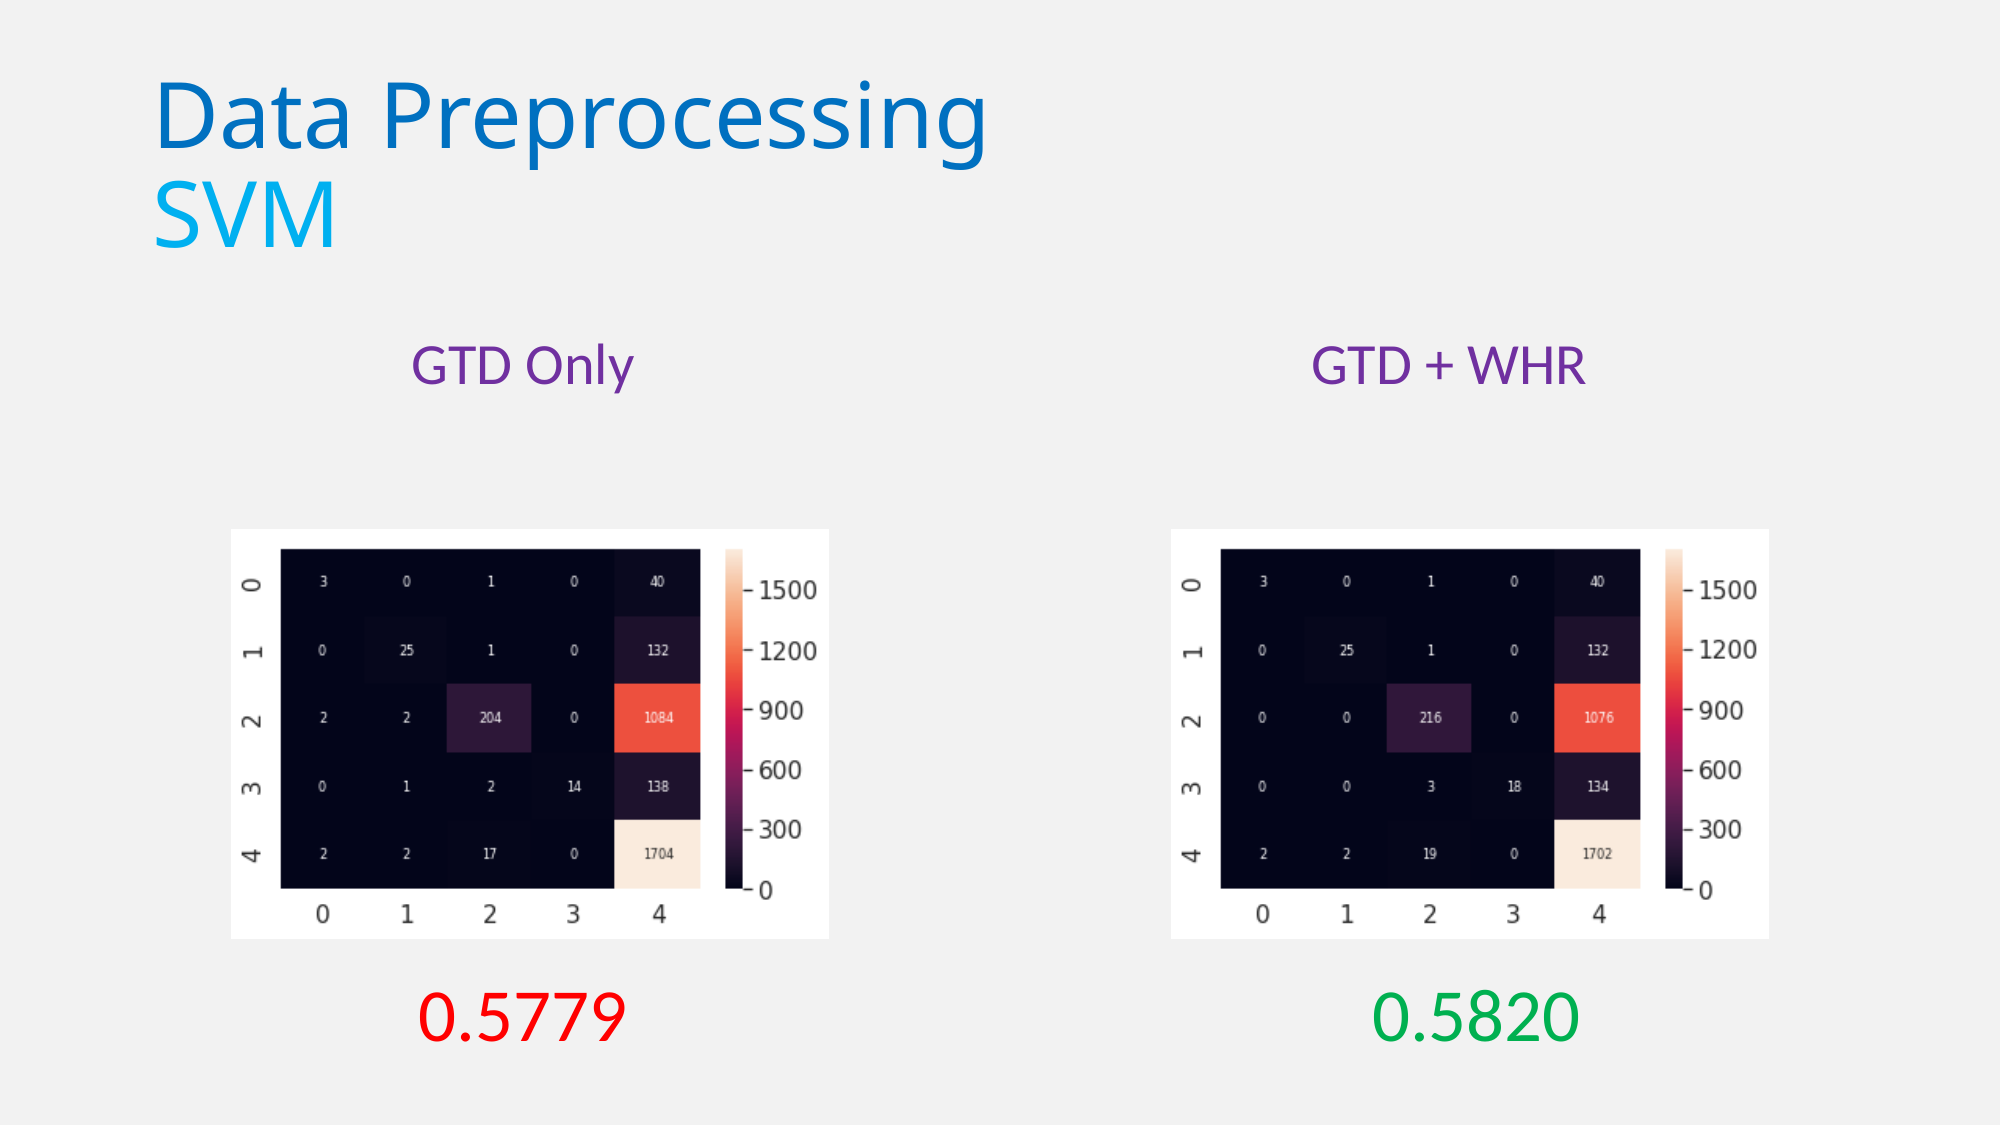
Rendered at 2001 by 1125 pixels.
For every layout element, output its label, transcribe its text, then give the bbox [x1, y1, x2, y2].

text_box 0.5820 [1357, 958, 1597, 1064]
title Data Preprocessing SVM [137, 59, 1863, 278]
text_box GTD + WHR [1296, 318, 1603, 404]
picture [1171, 529, 1769, 939]
text_box GTD Only [397, 318, 650, 404]
picture [231, 529, 829, 939]
text_box 0.5779 [403, 958, 643, 1064]
